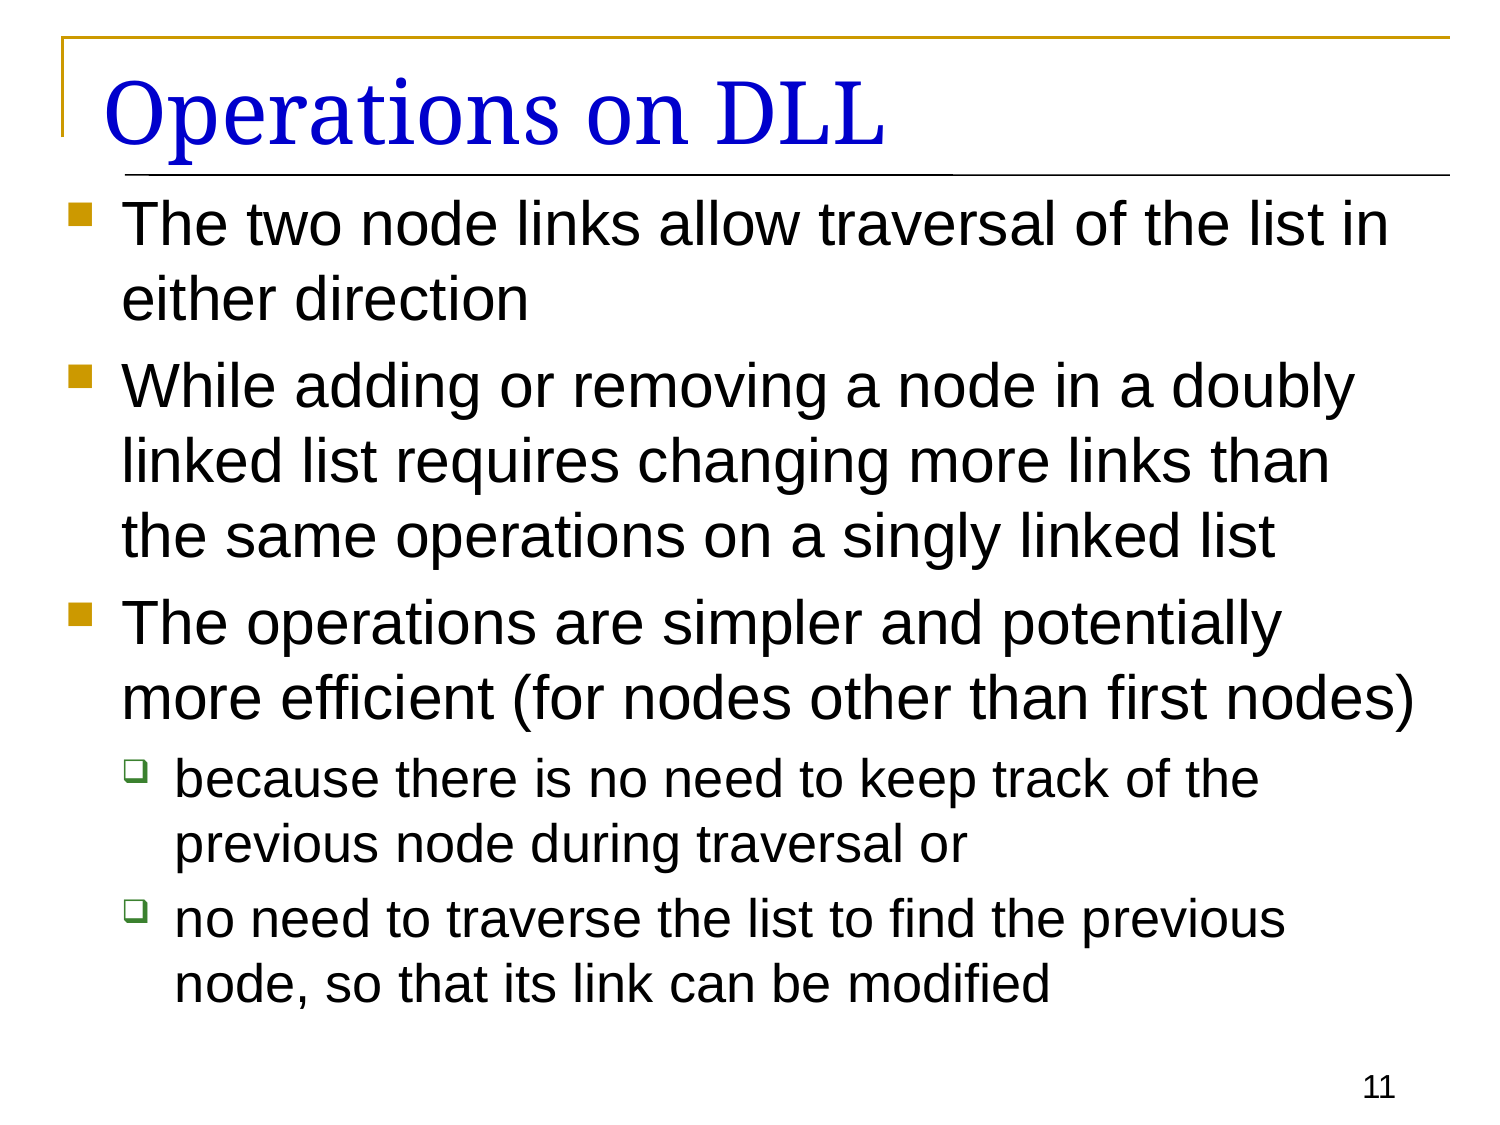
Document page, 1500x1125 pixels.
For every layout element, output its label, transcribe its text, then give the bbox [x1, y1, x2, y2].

list The two node links allow traversal of the list in either direction While adding or removing a node in a doubly linked list requires changing more links than the same operations on a singly linked list The operations are simpler and potentially more efficient (for nodes other than first nodes) because there is no need to keep track of the previous node during traversal or no need to traverse the list to find the previous node, so that its link can be modified [49, 174, 1451, 1076]
title Operations on DLL [87, 49, 1451, 163]
